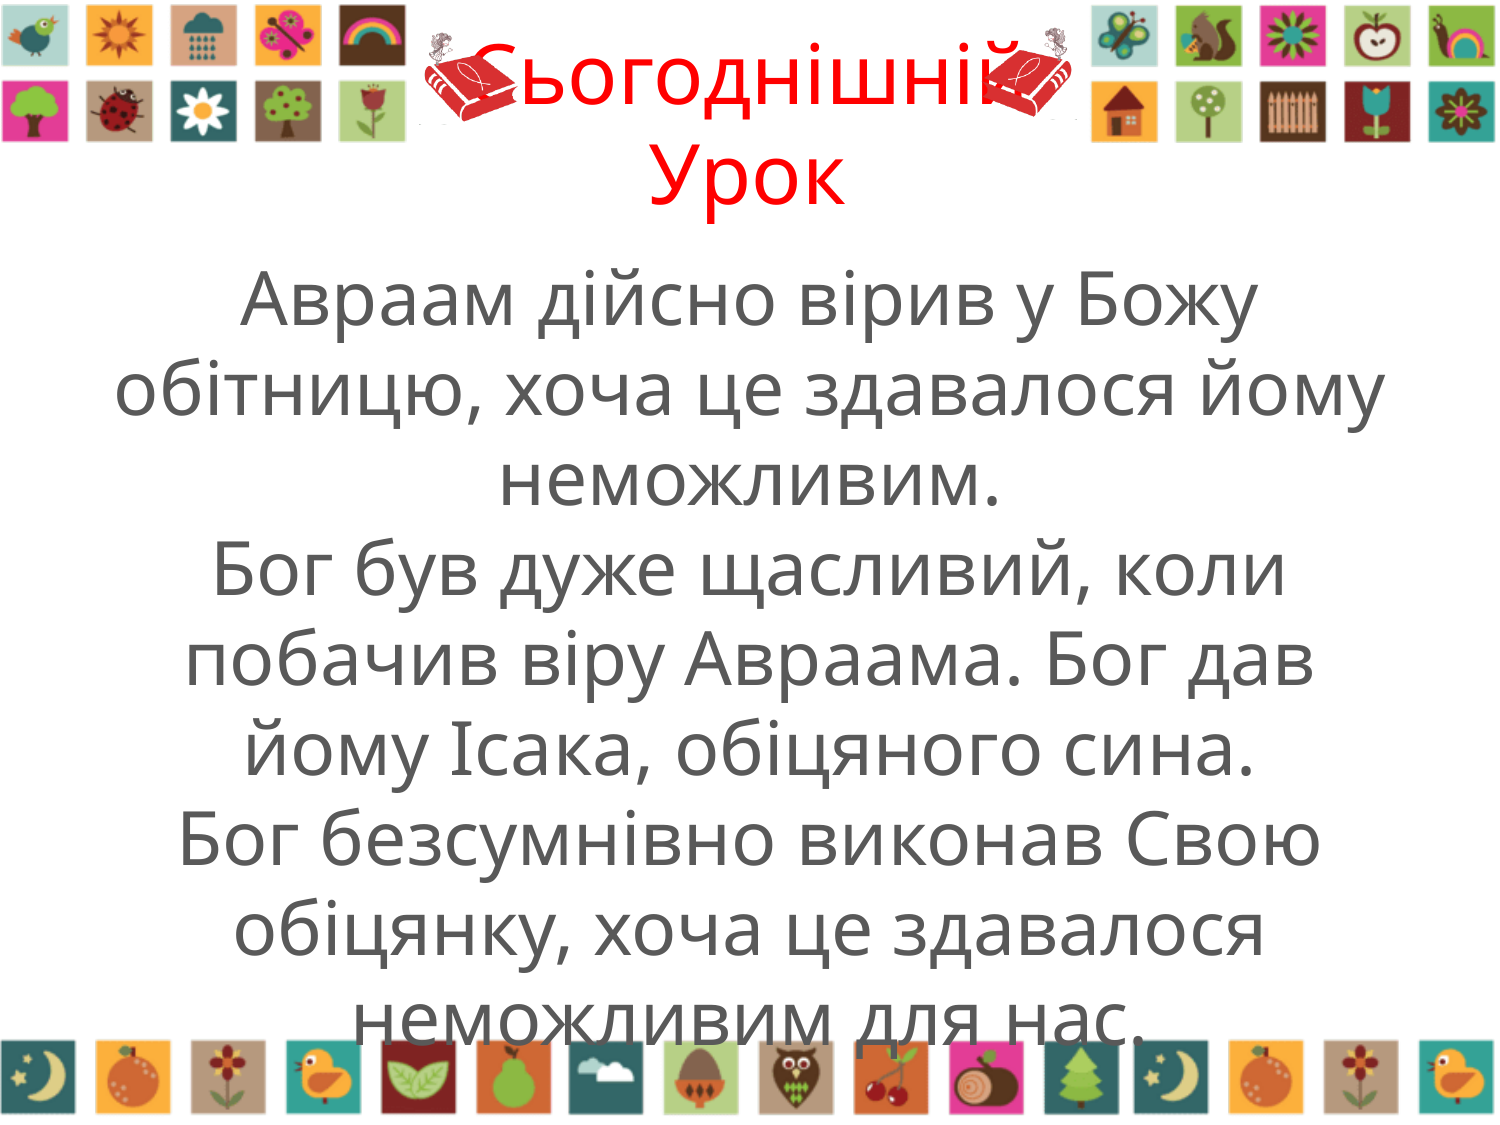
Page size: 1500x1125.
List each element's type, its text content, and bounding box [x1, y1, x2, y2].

picture [0, 3, 550, 150]
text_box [0, 1028, 1500, 1118]
picture [950, 3, 1500, 150]
text_box Авраам дійсно вірив у Божу обітницю, хоча це здавалося йому неможливим. Бог був дуже щасливий, коли побачив віру Авраама. Бог дав йому Ісака, обіцяного сина. Бог безсумнівно виконав Свою обіцянку, хоча це здавалося неможливим для нас. [76, 243, 1424, 1027]
text_box Сьогоднішній Урок [414, 13, 1080, 229]
